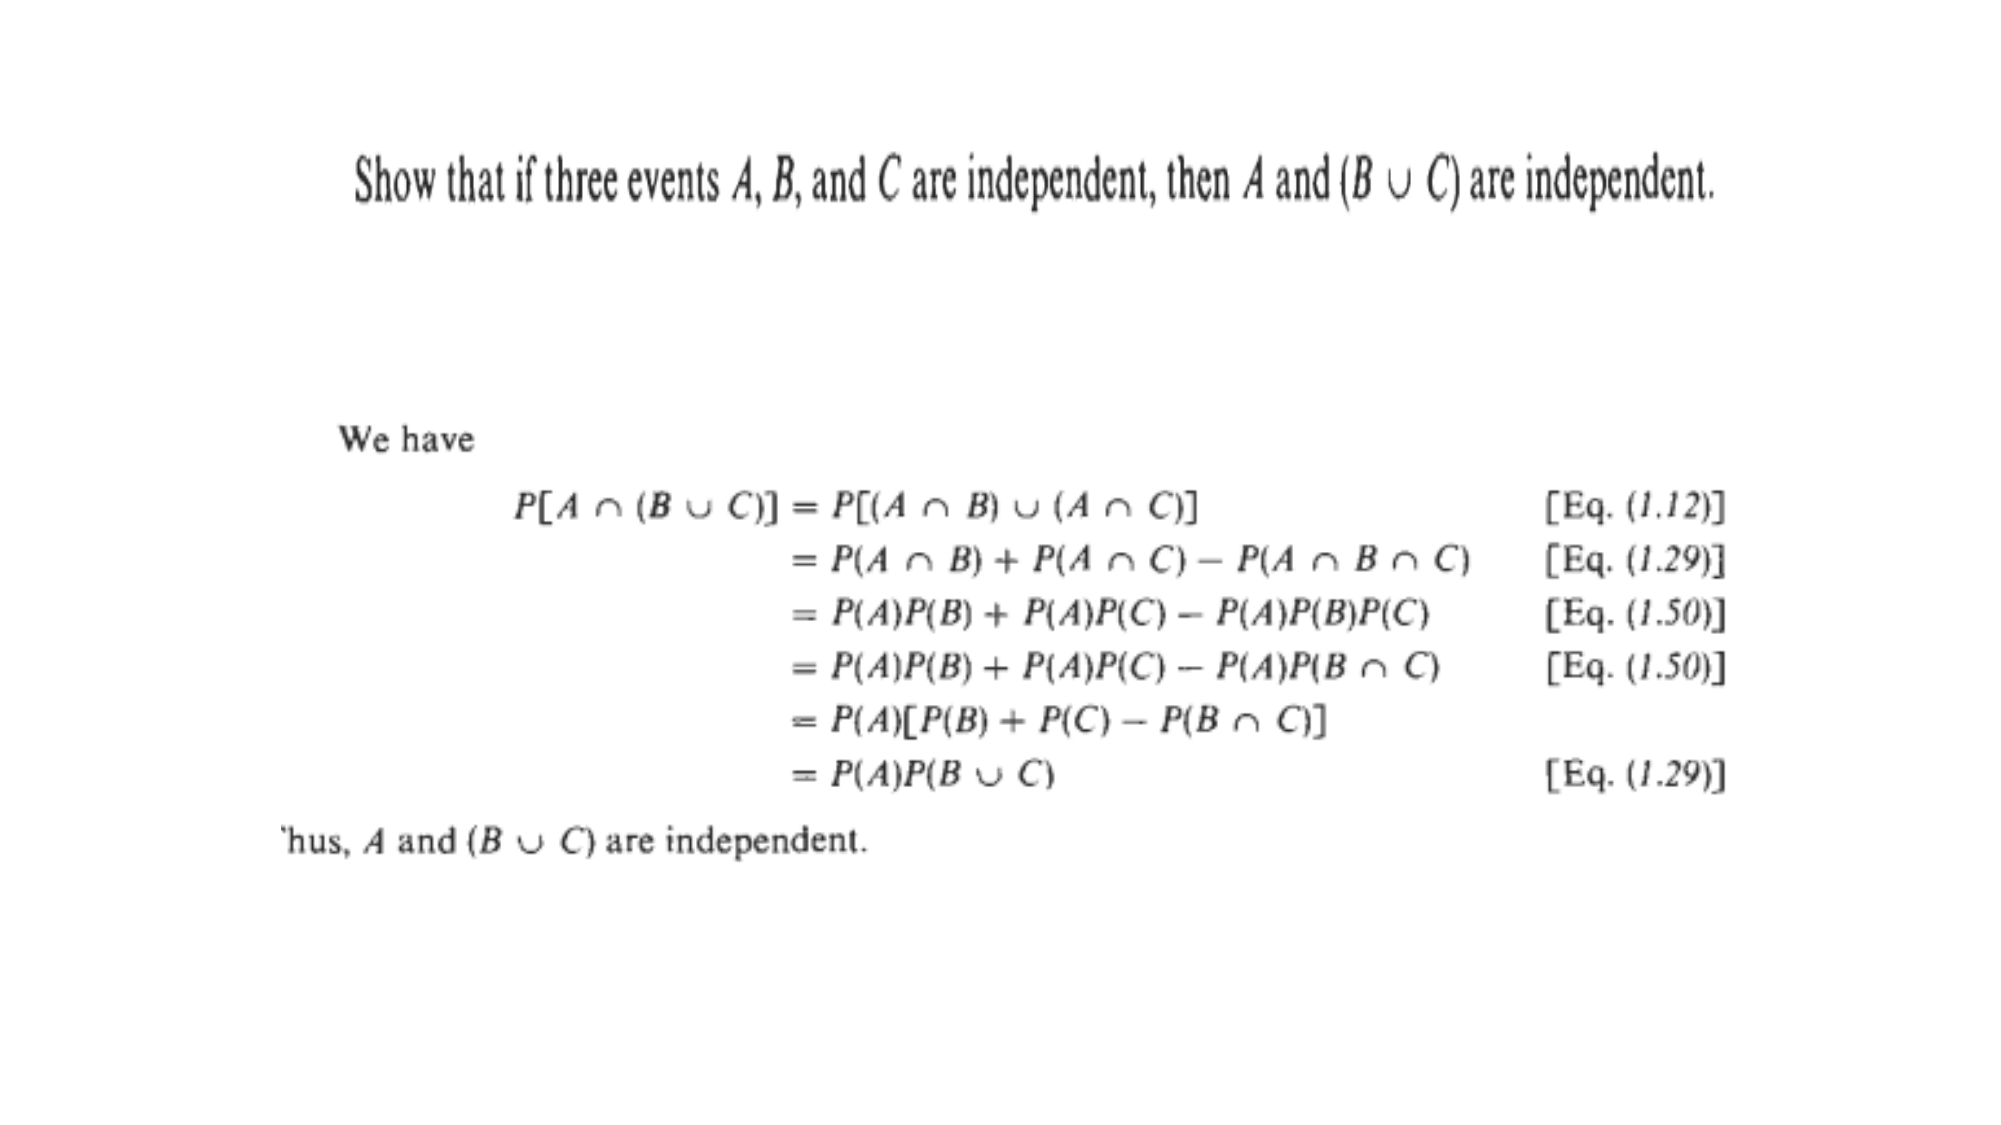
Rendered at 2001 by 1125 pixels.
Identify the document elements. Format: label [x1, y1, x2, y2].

picture [338, 137, 1739, 255]
picture [281, 372, 1878, 896]
